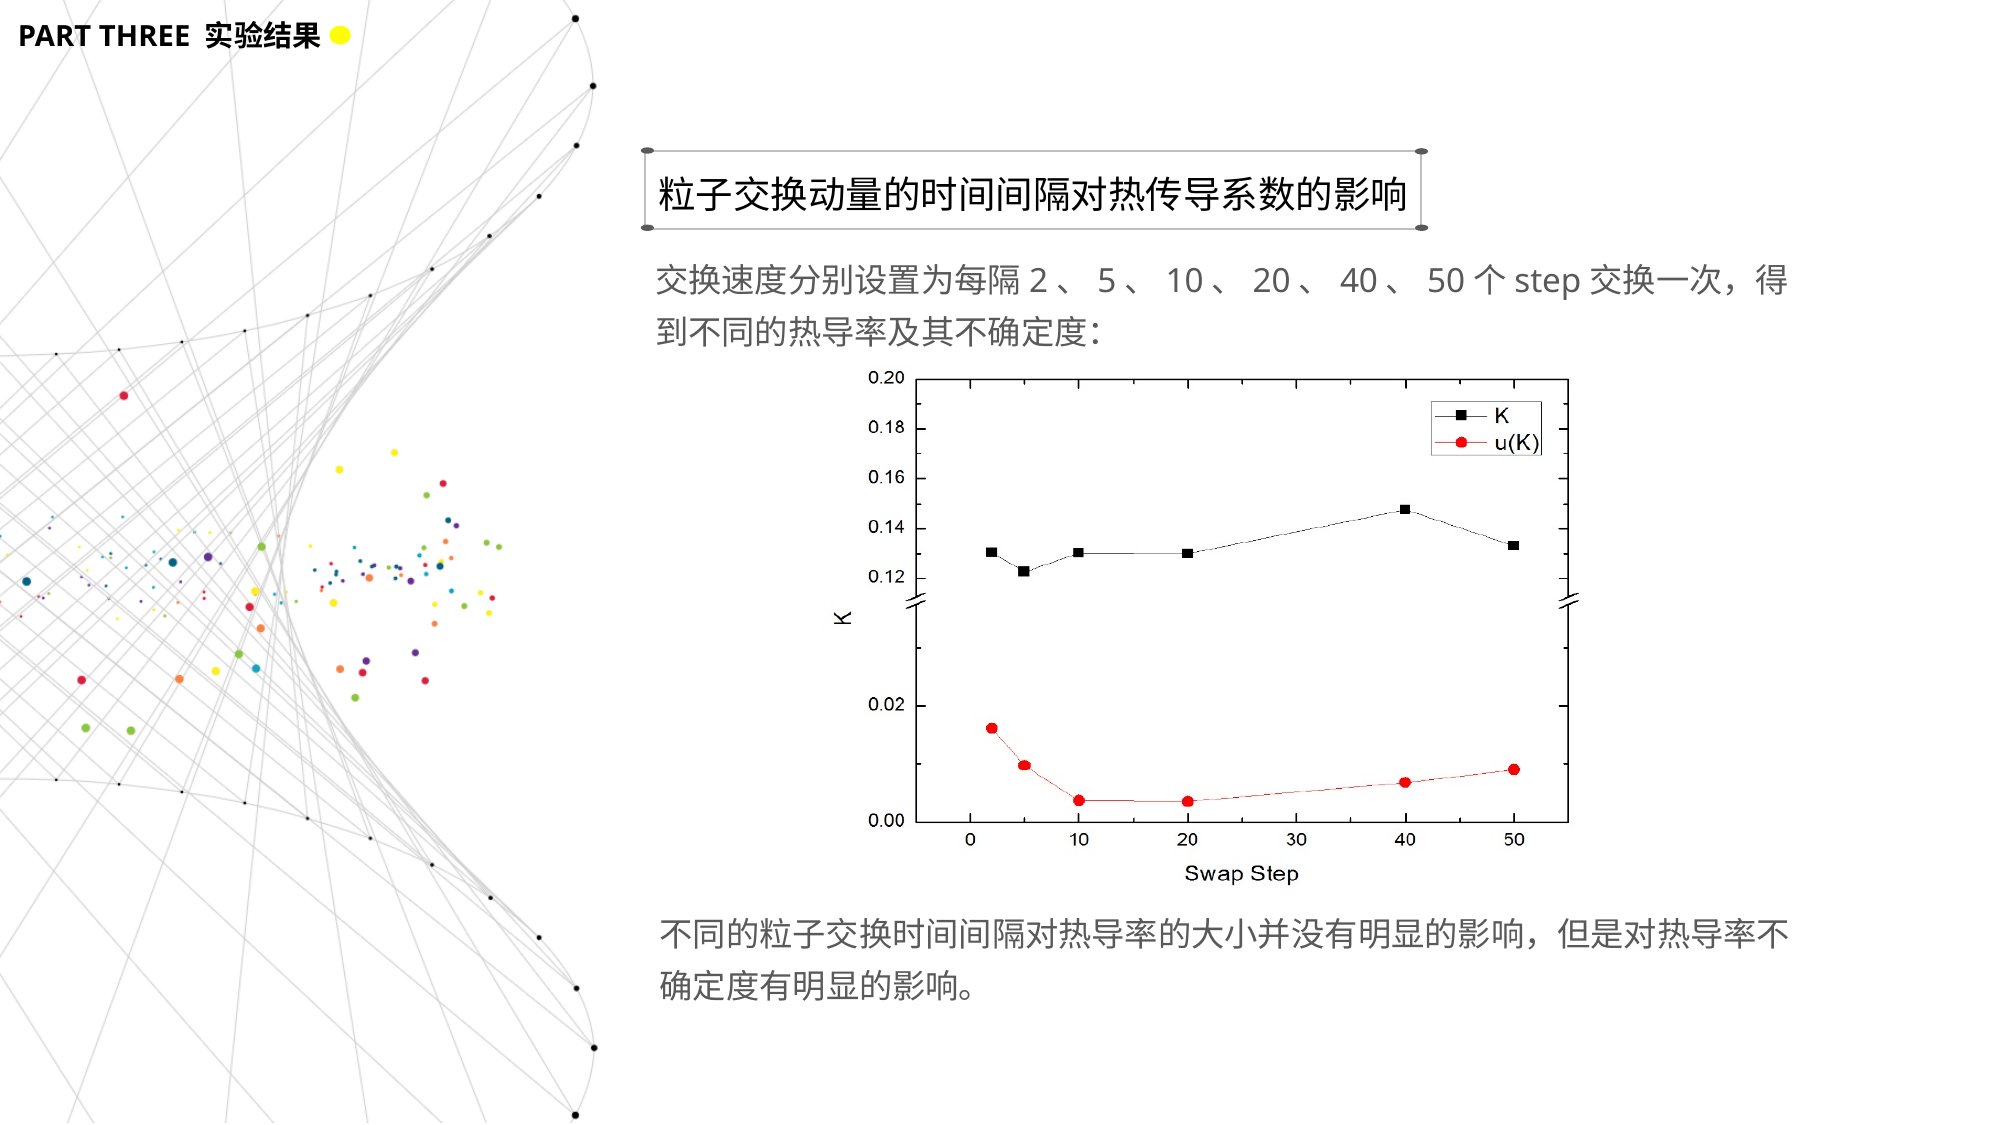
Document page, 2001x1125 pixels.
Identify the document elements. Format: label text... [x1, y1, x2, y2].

picture [803, 363, 1658, 890]
text_box [328, 24, 352, 46]
picture [0, 0, 688, 1123]
text_box 不同的粒子交换时间间隔对热导率的大小并没有明显的影响，但是对热导率不确定度有明显的影响。 [644, 893, 1821, 1013]
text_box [640, 147, 1429, 231]
text_box PART THREE 实验结果 [3, 9, 337, 60]
text_box 交换速度分别设置为每隔2、5、10、20、40、50个step交换一次，得到不同的热导率及其不确定度： [640, 239, 1821, 359]
